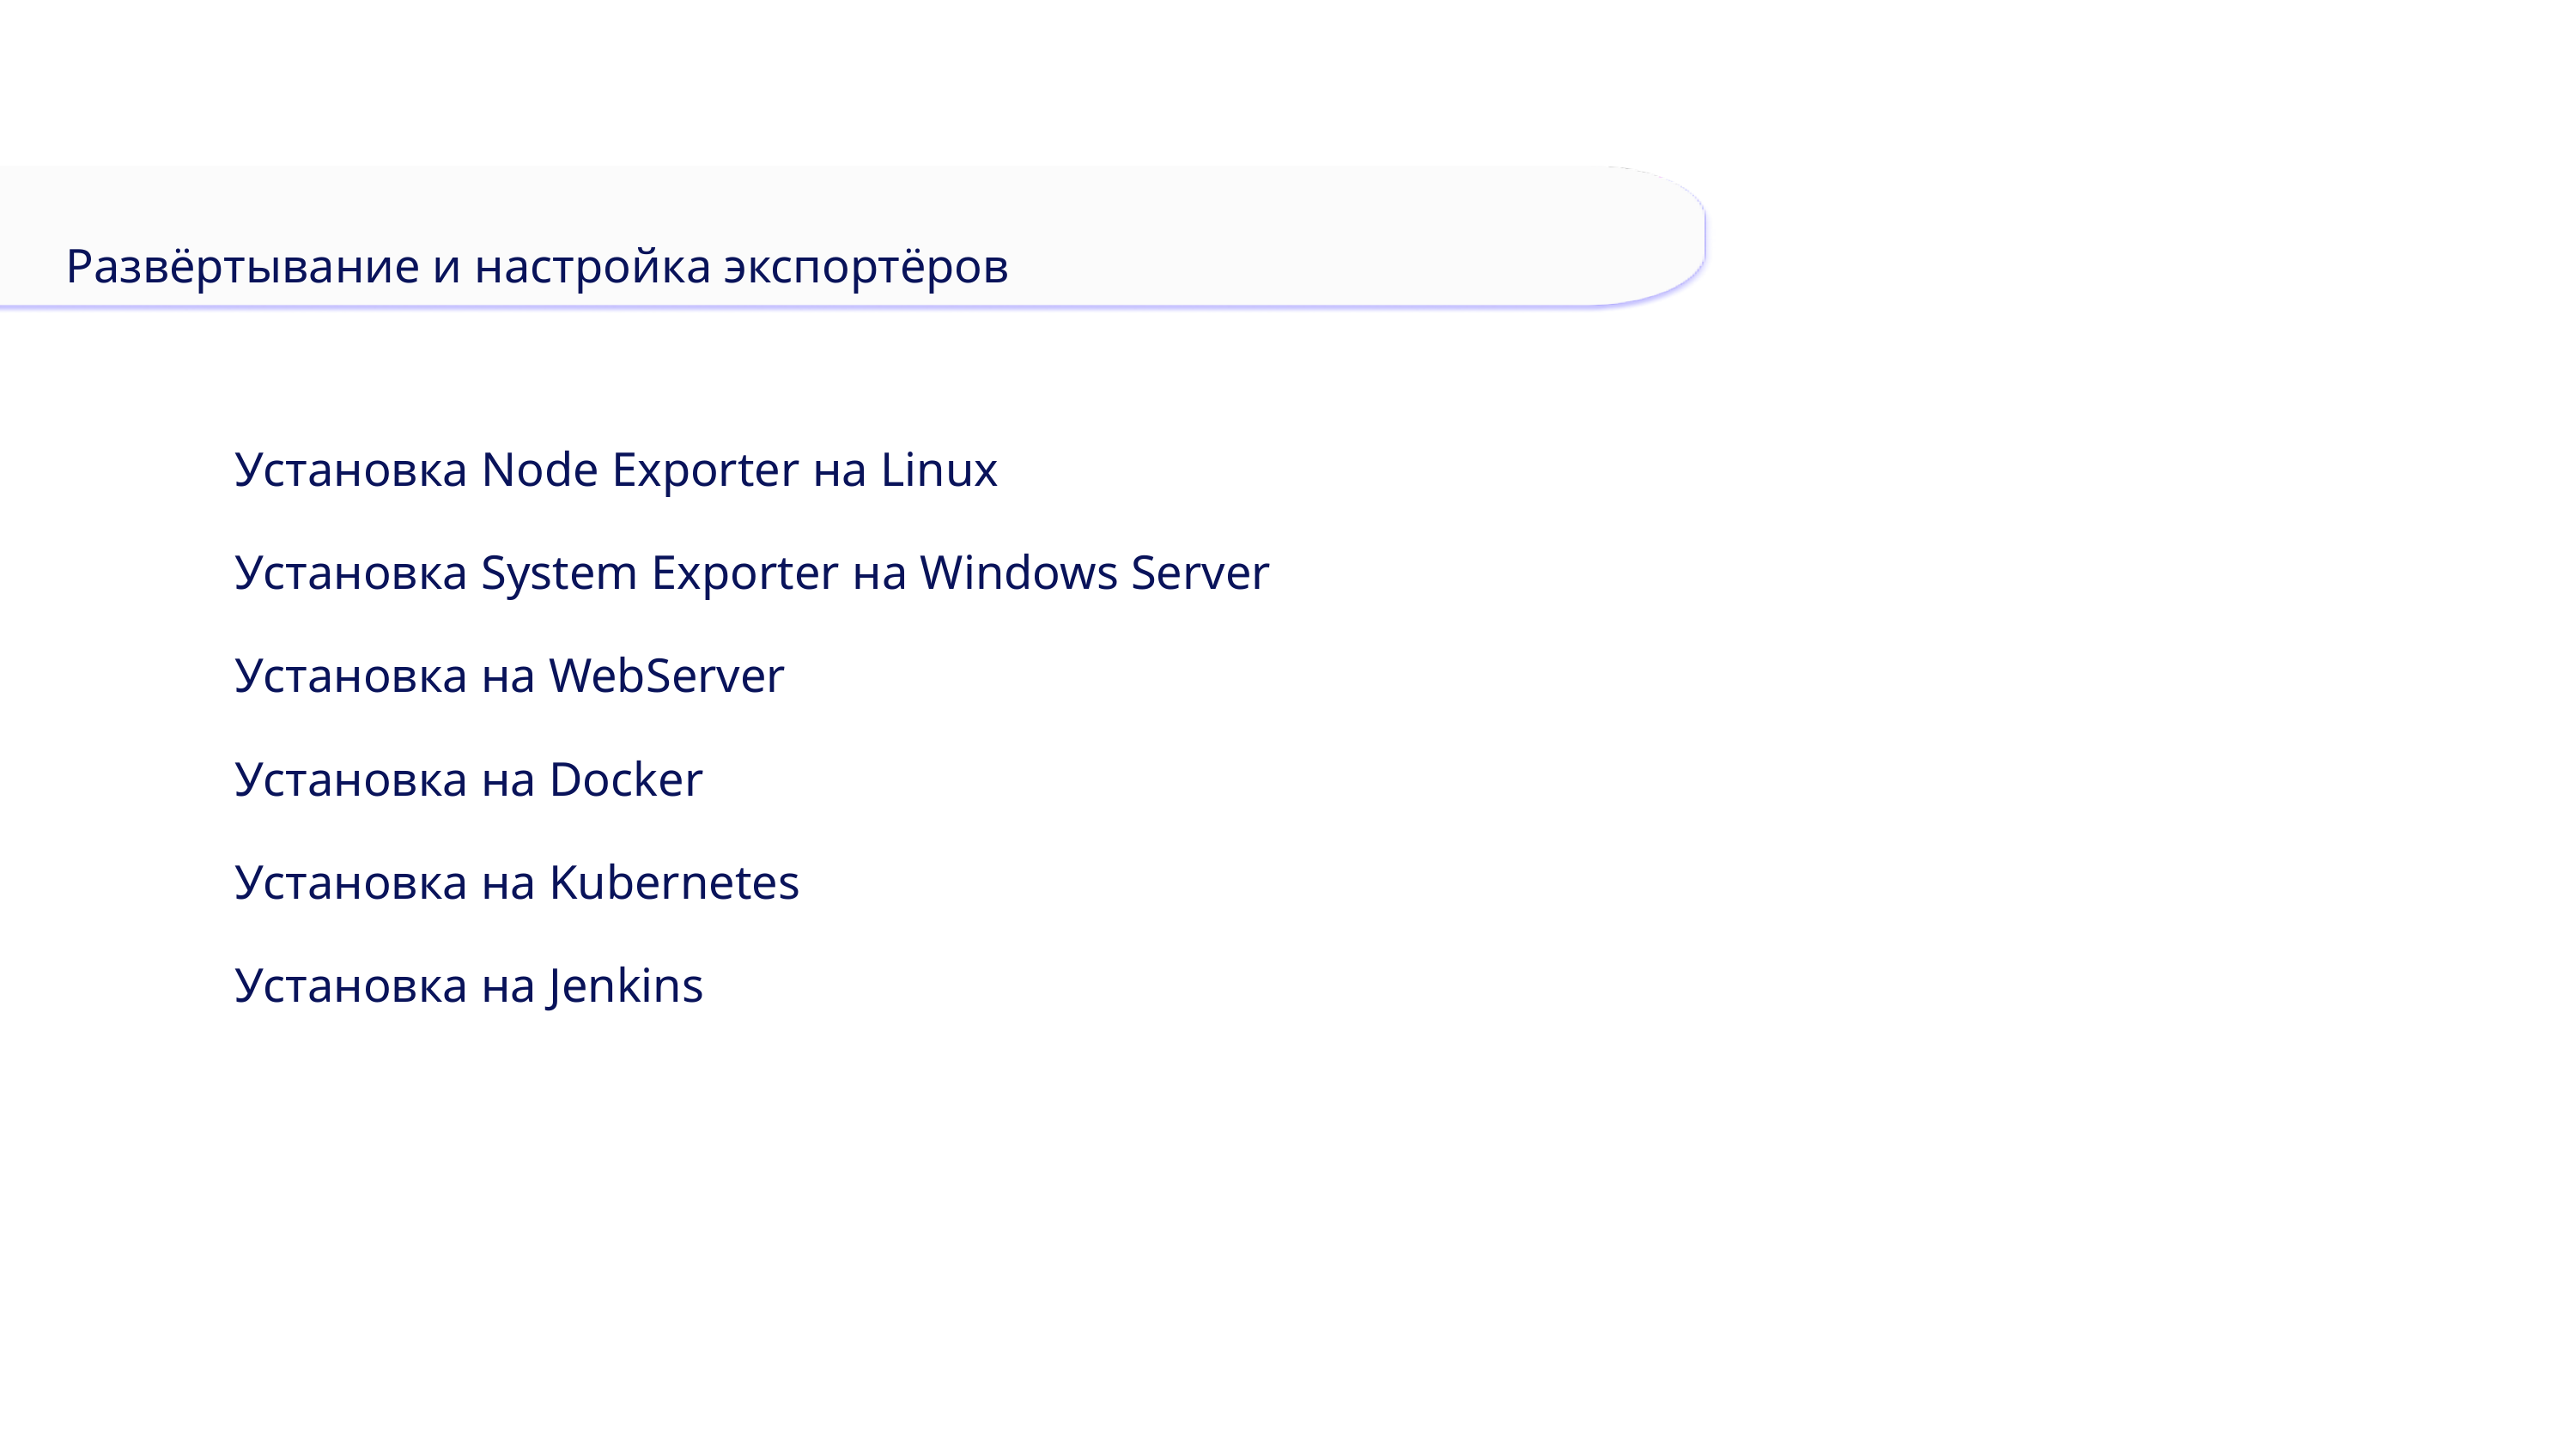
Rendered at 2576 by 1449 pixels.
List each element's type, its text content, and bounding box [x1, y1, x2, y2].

picture [0, 166, 1716, 316]
text_box Установка Node Exporter на Linux Установка System Exporter на Windows Server Установка на WebServer Установка на Docker Установка на Kubernetes Установка на Jenkins [234, 391, 1950, 1260]
